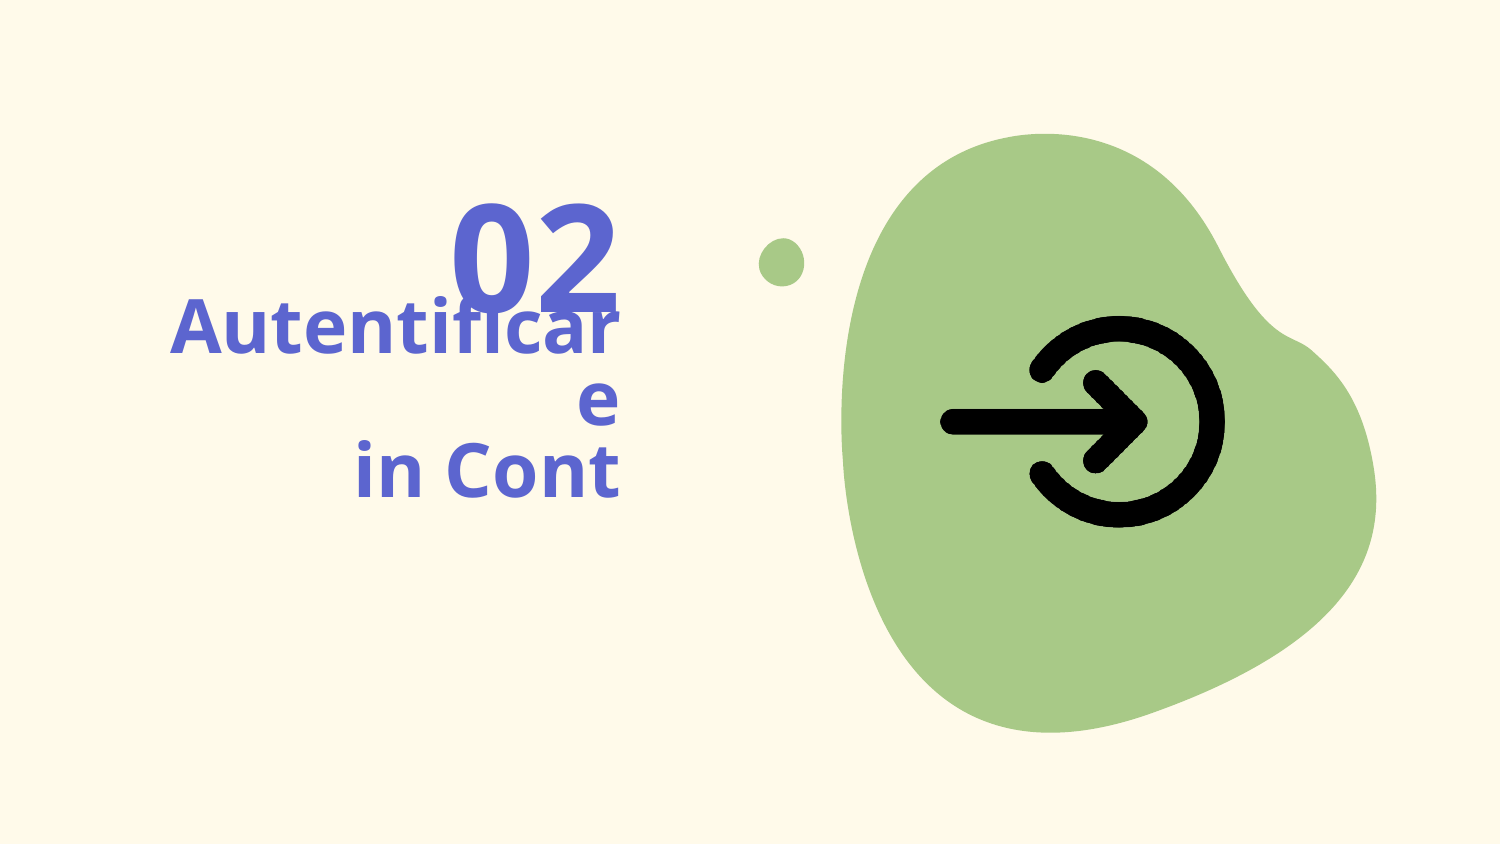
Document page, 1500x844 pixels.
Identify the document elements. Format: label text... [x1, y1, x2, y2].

title 02 [119, 186, 636, 317]
text_box [841, 133, 1377, 733]
picture [940, 279, 1225, 565]
title Autentificare in Cont [119, 324, 636, 528]
text_box [758, 238, 805, 287]
